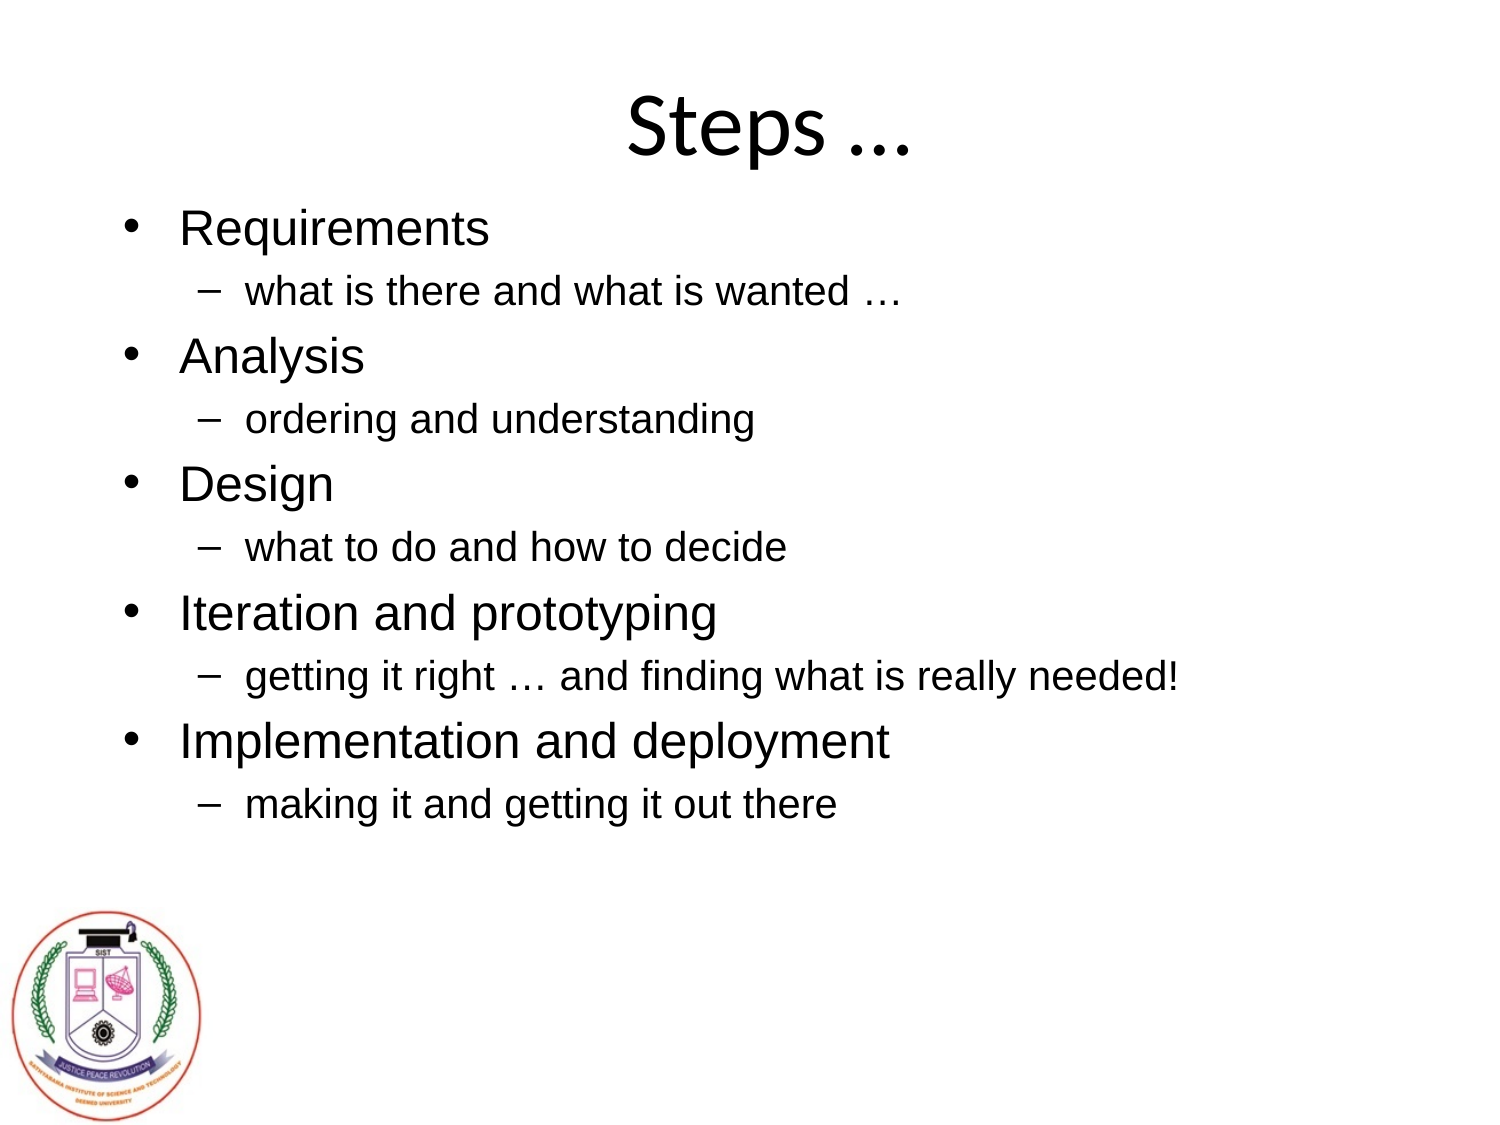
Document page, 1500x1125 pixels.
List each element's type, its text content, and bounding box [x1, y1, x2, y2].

title Steps … [100, 37, 1438, 200]
picture [0, 907, 213, 1125]
list Requirements what is there and what is wanted … Analysis ordering and understanding Design what to do and how to decide Iteration and prototyping getting it right … and finding what is really needed! Implementation and deployment making it and getting it out there [107, 187, 1446, 925]
